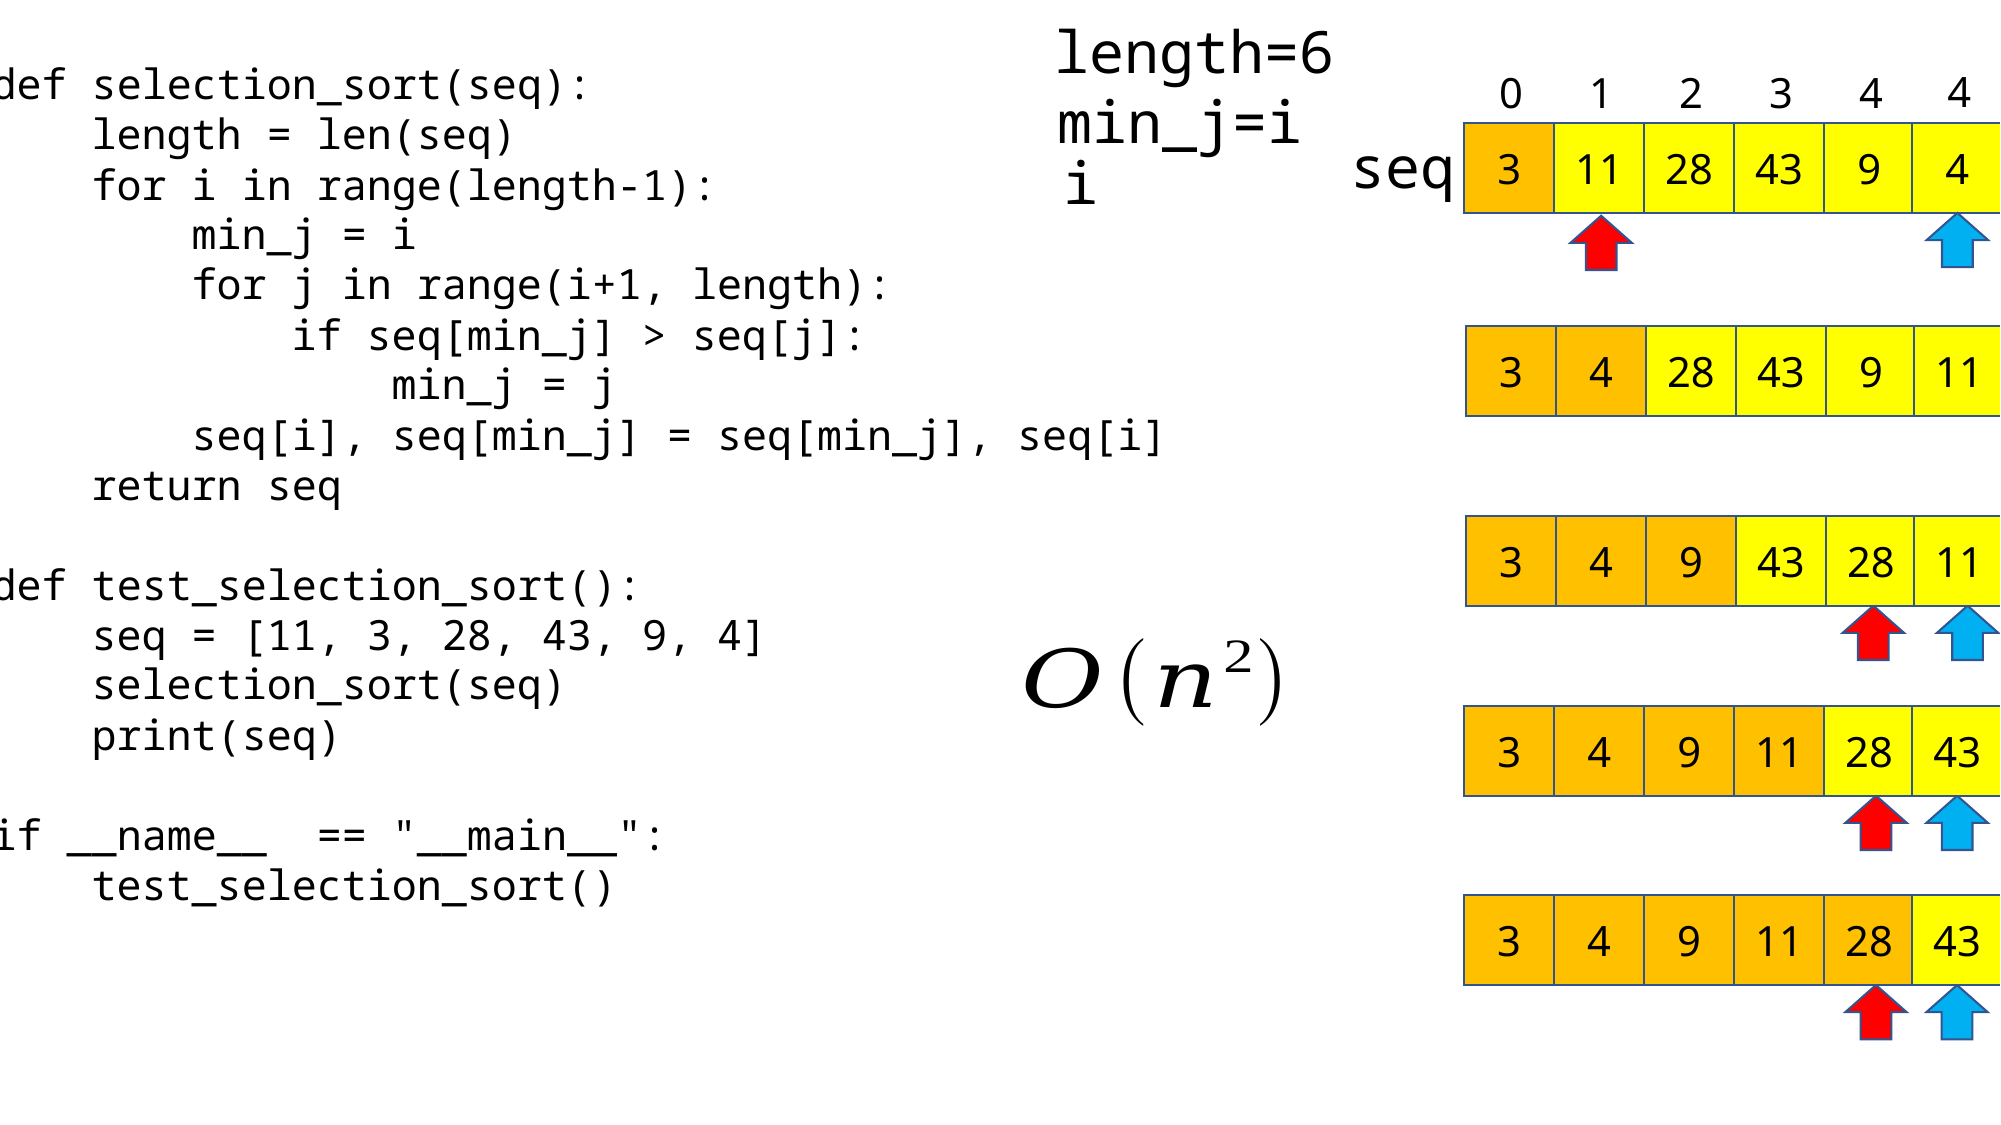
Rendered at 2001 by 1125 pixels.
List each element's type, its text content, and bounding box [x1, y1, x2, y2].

text_box 4 [1555, 325, 1645, 417]
text_box [1923, 986, 1991, 1041]
text_box 9 [1643, 894, 1733, 986]
text_box 9 [1643, 705, 1733, 797]
text_box [1934, 607, 2000, 662]
text_box seq [1335, 122, 1470, 208]
text_box length=6 [1039, 7, 1349, 93]
text_box 9 [1823, 138, 1911, 214]
text_box 3 [1465, 325, 1555, 417]
text_box 11 [1733, 705, 1823, 797]
text_box 43 [1911, 705, 2000, 797]
text_box 43 [1733, 138, 1823, 214]
text_box [1842, 986, 1910, 1041]
text_box 4 [1553, 705, 1643, 797]
text_box 1 [1555, 46, 1645, 138]
text_box 28 [1825, 515, 1913, 607]
text_box 28 [1645, 325, 1735, 417]
text_box [1842, 797, 1910, 852]
text_box [1923, 211, 1991, 269]
text_box 9 [1645, 515, 1735, 607]
text_box 4 [1825, 46, 1913, 138]
text_box 11 [1913, 515, 2000, 607]
text_box 28 [1823, 705, 1911, 797]
text_box 0 [1465, 46, 1555, 138]
text_box 28 [1823, 894, 1911, 986]
text_box 3 [1463, 138, 1553, 214]
text_box [1567, 214, 1635, 272]
text_box 43 [1735, 325, 1825, 417]
text_box 3 [1465, 515, 1555, 607]
text_box 11 [1913, 325, 2000, 417]
text_box 4 [1555, 515, 1645, 607]
text_box 4 [1553, 894, 1643, 986]
text_box min_j=i [1182, 77, 1318, 163]
text_box 43 [1735, 515, 1825, 607]
text_box 2 [1645, 46, 1735, 138]
text_box 3 [1463, 705, 1553, 797]
text_box 9 [1825, 325, 1913, 417]
text_box 3 [1735, 46, 1825, 138]
text_box 11 [1553, 138, 1643, 214]
text_box 4 [1913, 45, 2000, 137]
text_box [1839, 607, 1907, 662]
text_box def selection_sort(seq): length = len(seq) for i in range(length-1): min_j = i for j in range(i+1, length): if seq[min_j] > seq[j]: min_j = j seq[i], seq[min_j] = seq[min_j], seq[i] return seq def test_selection_sort(): seq = [11, 3, 28, 43, 9, 4] selection_sort(seq) print(seq) if __name__ == "__main__": test_selection_sort() [0, 50, 1182, 916]
text_box 43 [1911, 894, 2000, 986]
text_box 28 [1643, 138, 1733, 214]
text_box [1923, 797, 1991, 852]
text_box 3 [1463, 894, 1553, 986]
text_box 11 [1733, 894, 1823, 986]
text_box 4 [1911, 122, 2000, 214]
